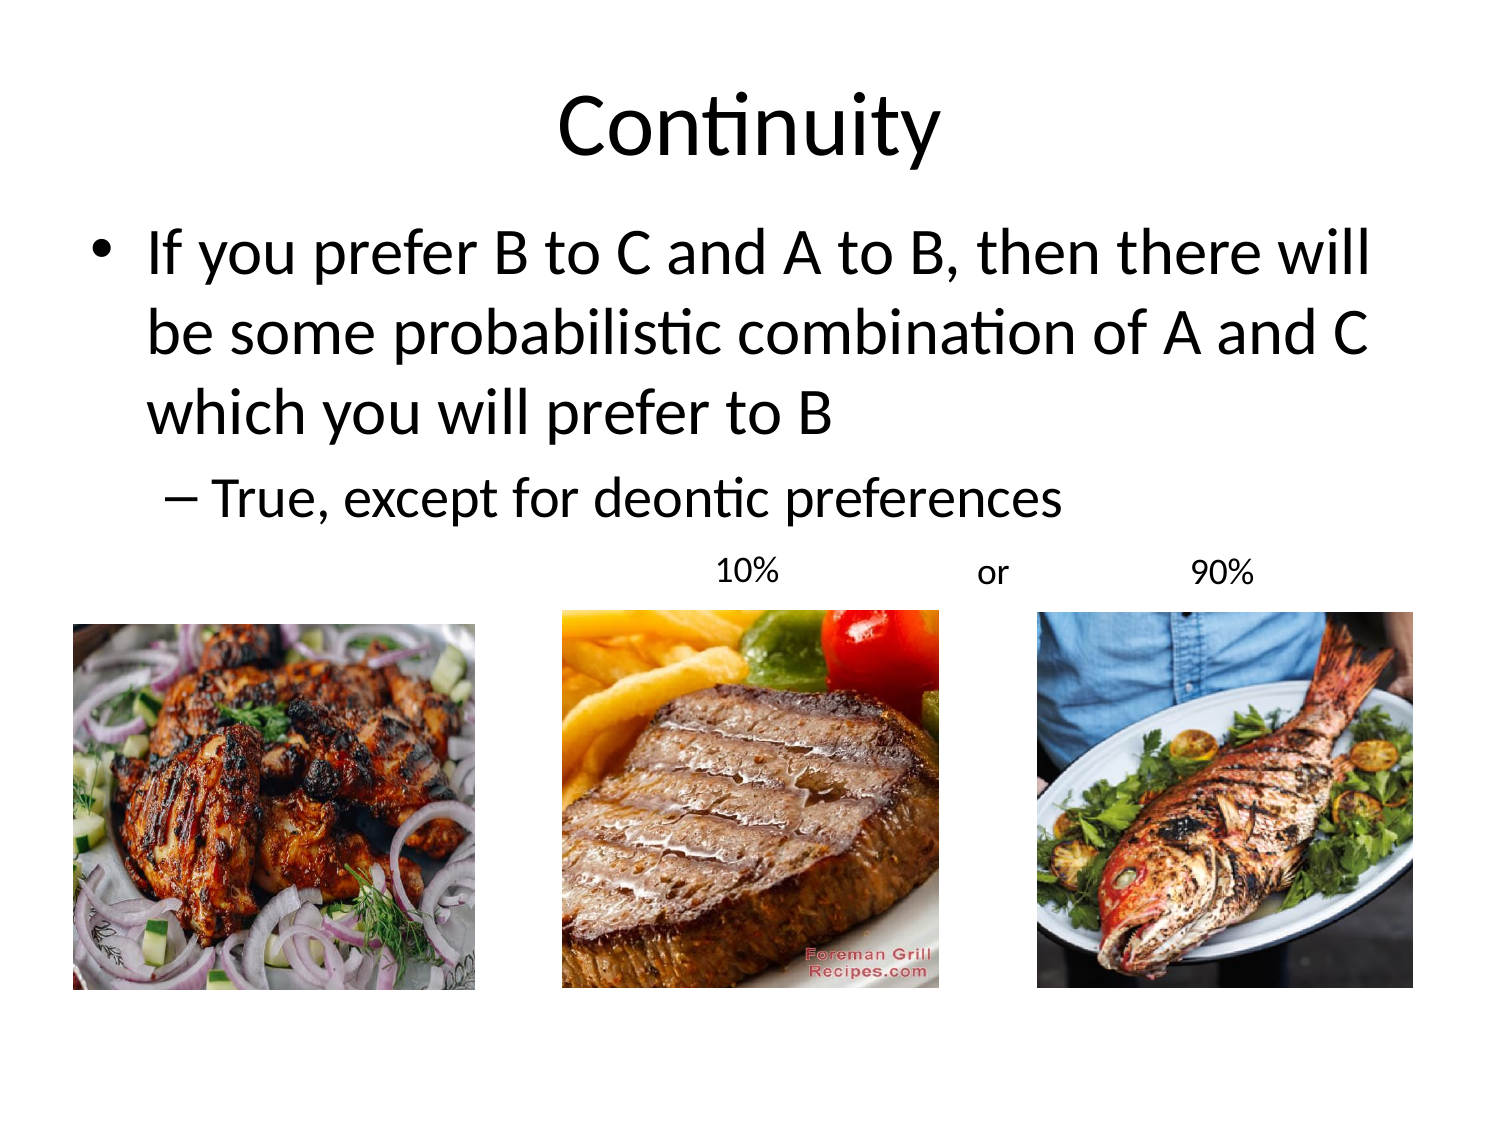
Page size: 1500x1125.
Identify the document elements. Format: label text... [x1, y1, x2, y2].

picture [1037, 612, 1413, 988]
text_box 90% [1174, 539, 1313, 599]
text_box 10% [699, 537, 838, 598]
picture [562, 610, 940, 988]
picture [73, 624, 476, 990]
text_box or [962, 539, 1038, 599]
list If you prefer B to C and A to B, then there will be some probabilistic combination of A and C which you will prefer to B True, except for deontic preferences [75, 200, 1425, 943]
title Continuity [75, 24, 1425, 200]
